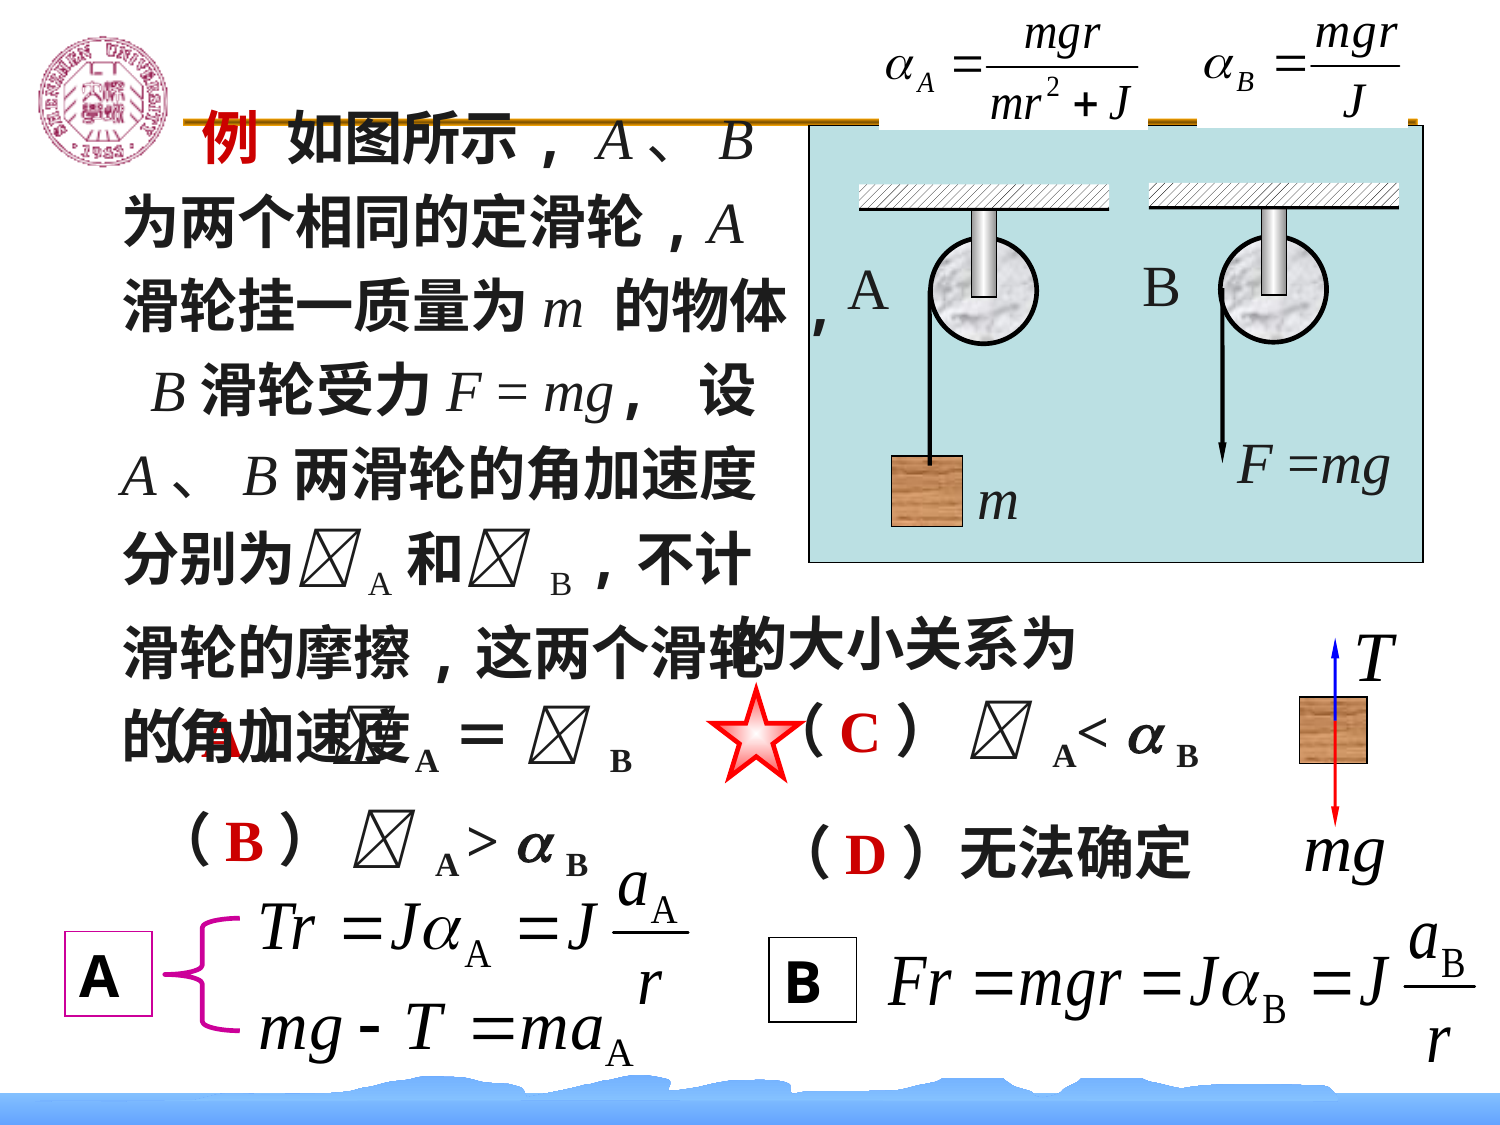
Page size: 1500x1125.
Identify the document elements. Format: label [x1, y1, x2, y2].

text_box [1129, 182, 1408, 504]
text_box [1129, 125, 1424, 563]
picture [23, 23, 188, 176]
text_box [768, 888, 1487, 1079]
text_box [1292, 598, 1413, 900]
text_box [878, 0, 1148, 131]
text_box [1196, 0, 1408, 129]
text_box [64, 839, 703, 1079]
text_box [162, 686, 1232, 894]
text_box [105, 79, 1125, 686]
